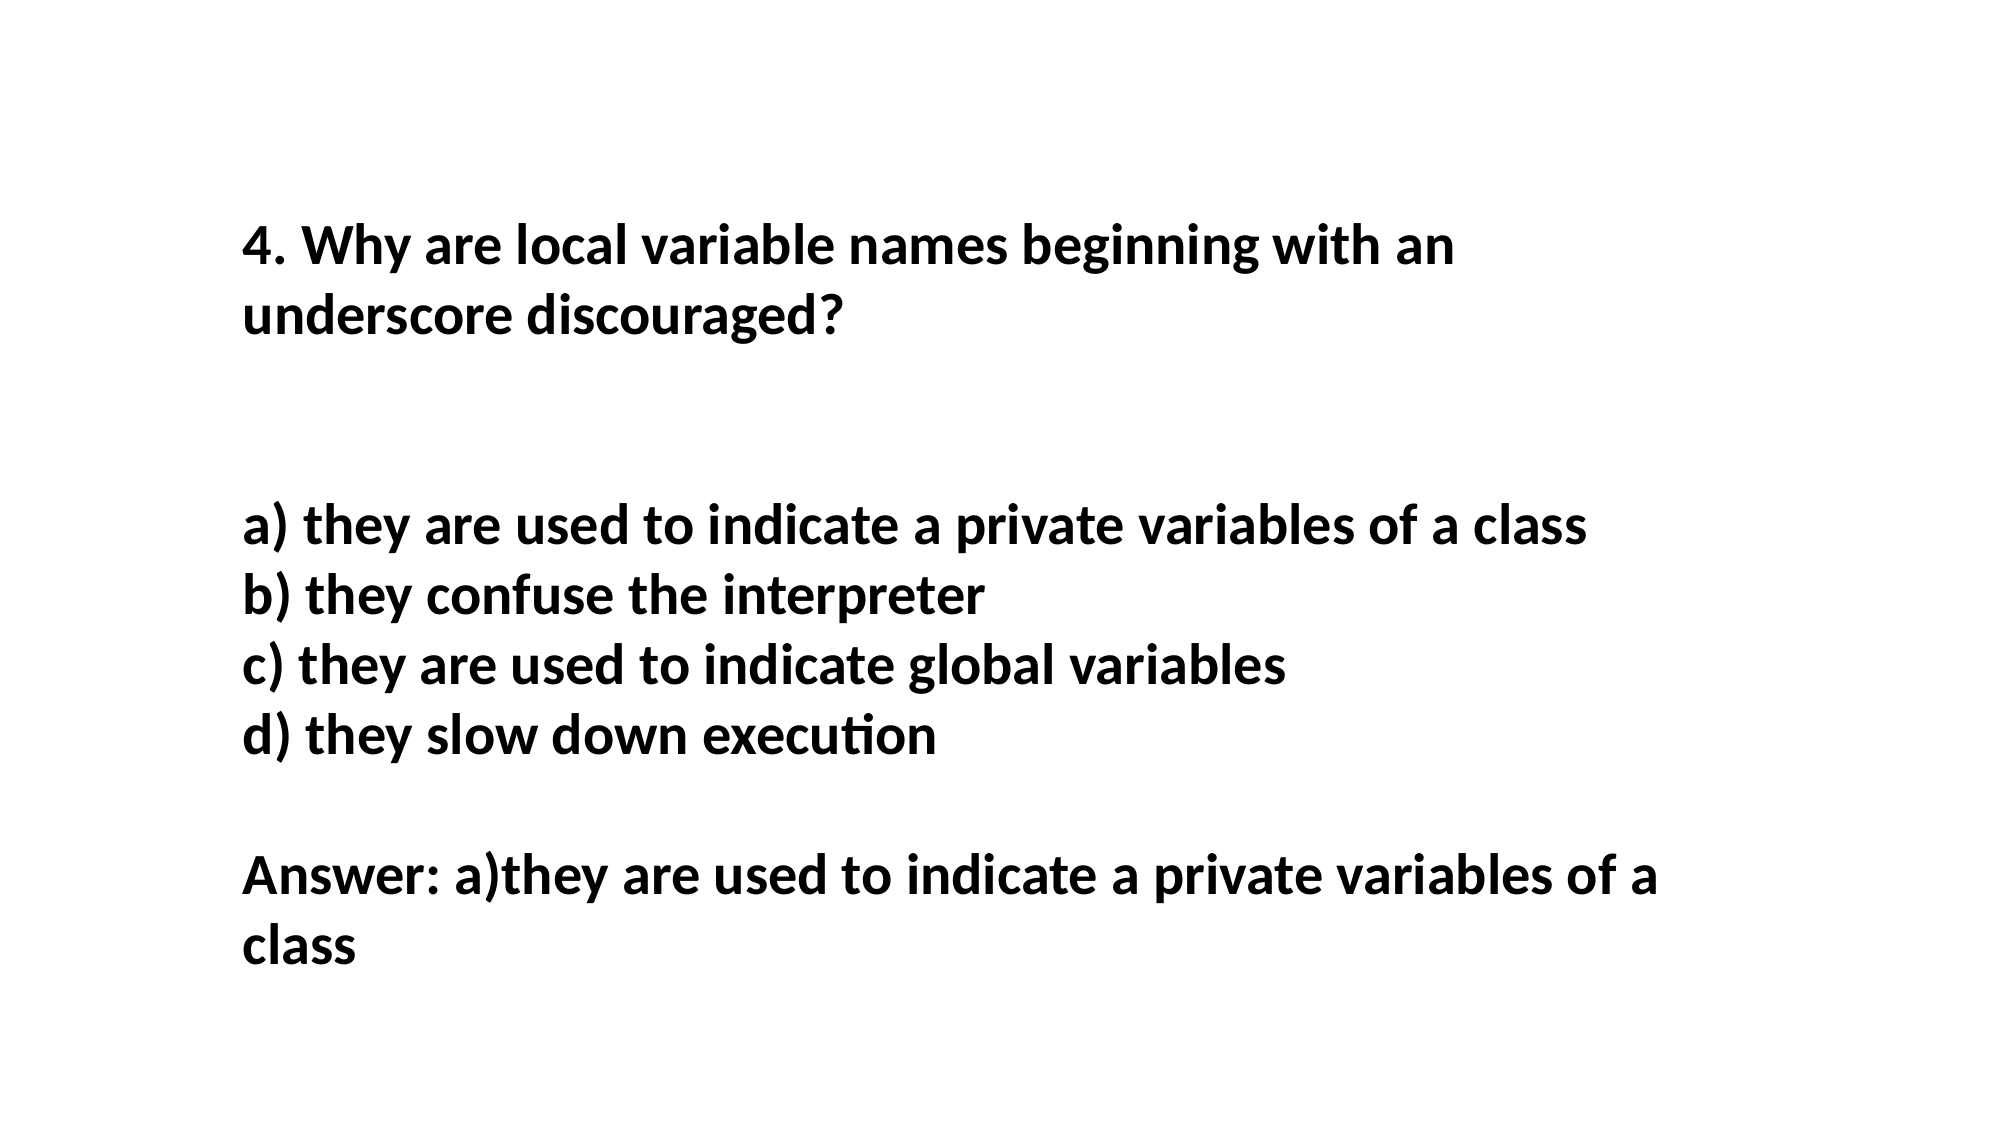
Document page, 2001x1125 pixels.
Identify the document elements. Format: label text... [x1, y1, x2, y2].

text_box 4. Why are local variable names beginning with an underscore discouraged? a) they are used to indicate a private variables of a class b) they confuse the interpreter c) they are used to indicate global variables d) they slow down execution Answer: a)they are used to indicate a private variables of a class [228, 198, 1710, 984]
